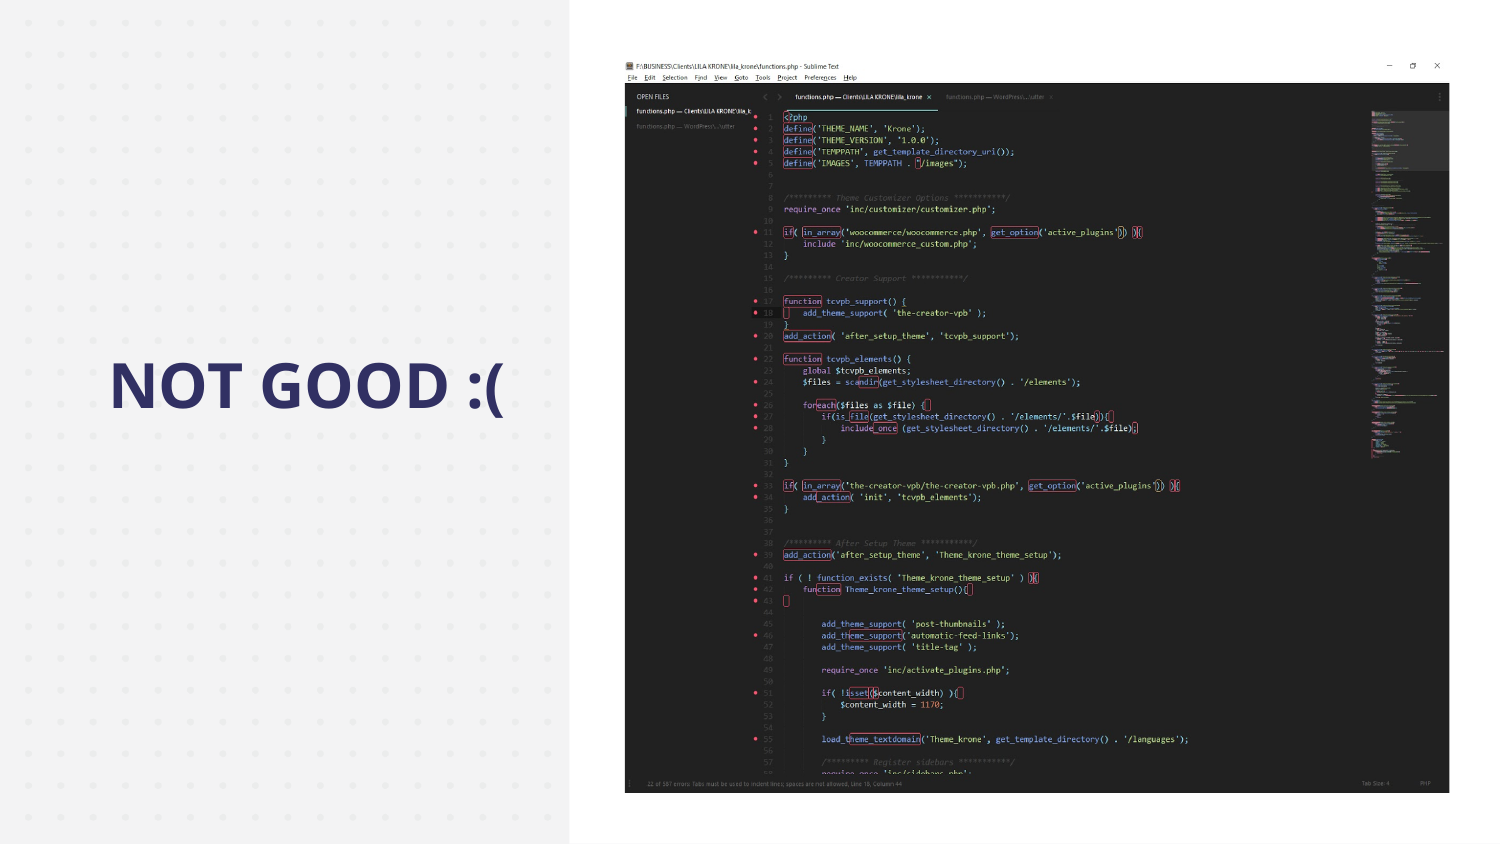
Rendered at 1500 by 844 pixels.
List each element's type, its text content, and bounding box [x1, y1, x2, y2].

picture [0, 0, 569, 844]
title NOT GOOD :( [93, 331, 537, 426]
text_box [569, 0, 1500, 844]
